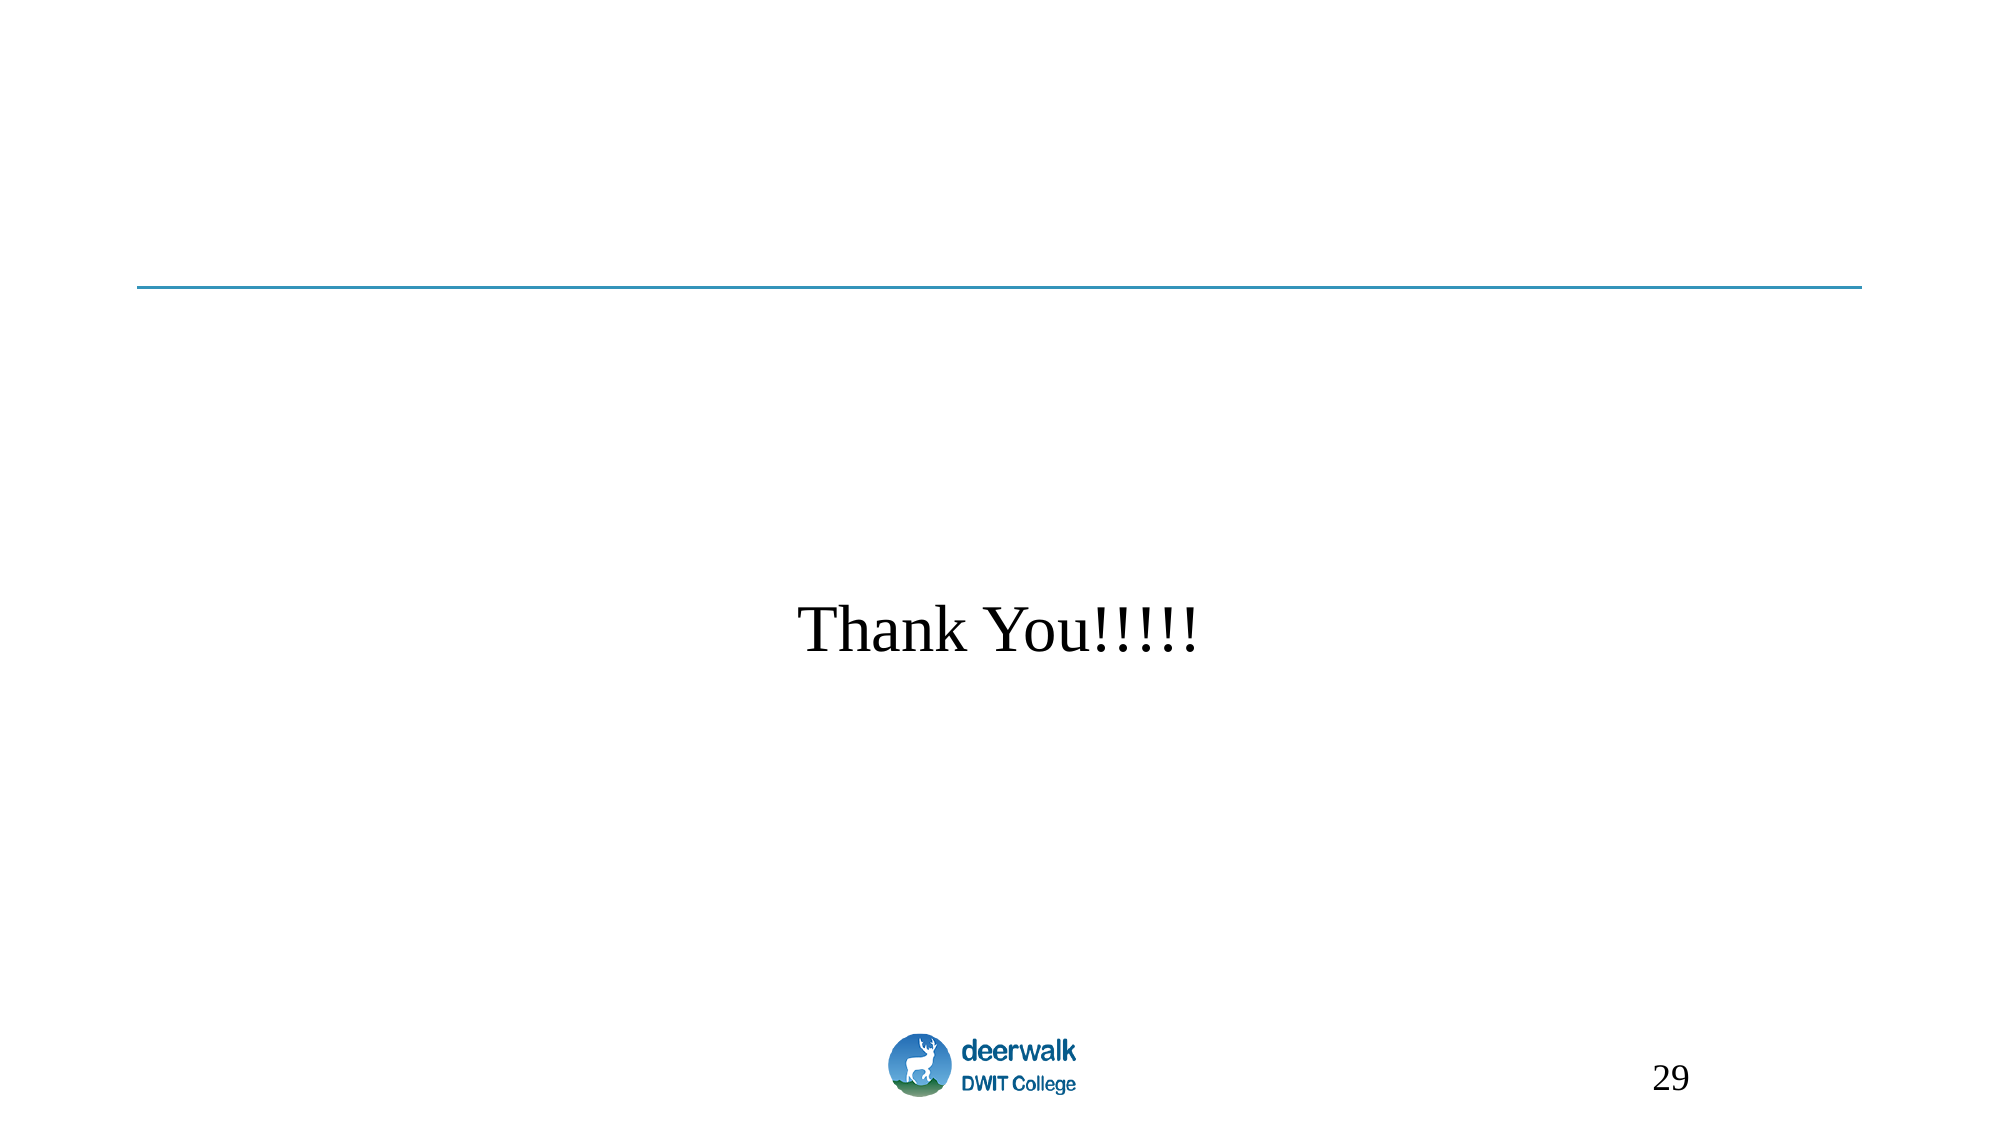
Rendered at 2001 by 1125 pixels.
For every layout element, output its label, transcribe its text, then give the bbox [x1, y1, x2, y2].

slide_number ‹#› [1637, 1045, 1750, 1104]
picture [873, 1014, 1103, 1120]
list Thank You!!!!! [137, 299, 1863, 1014]
